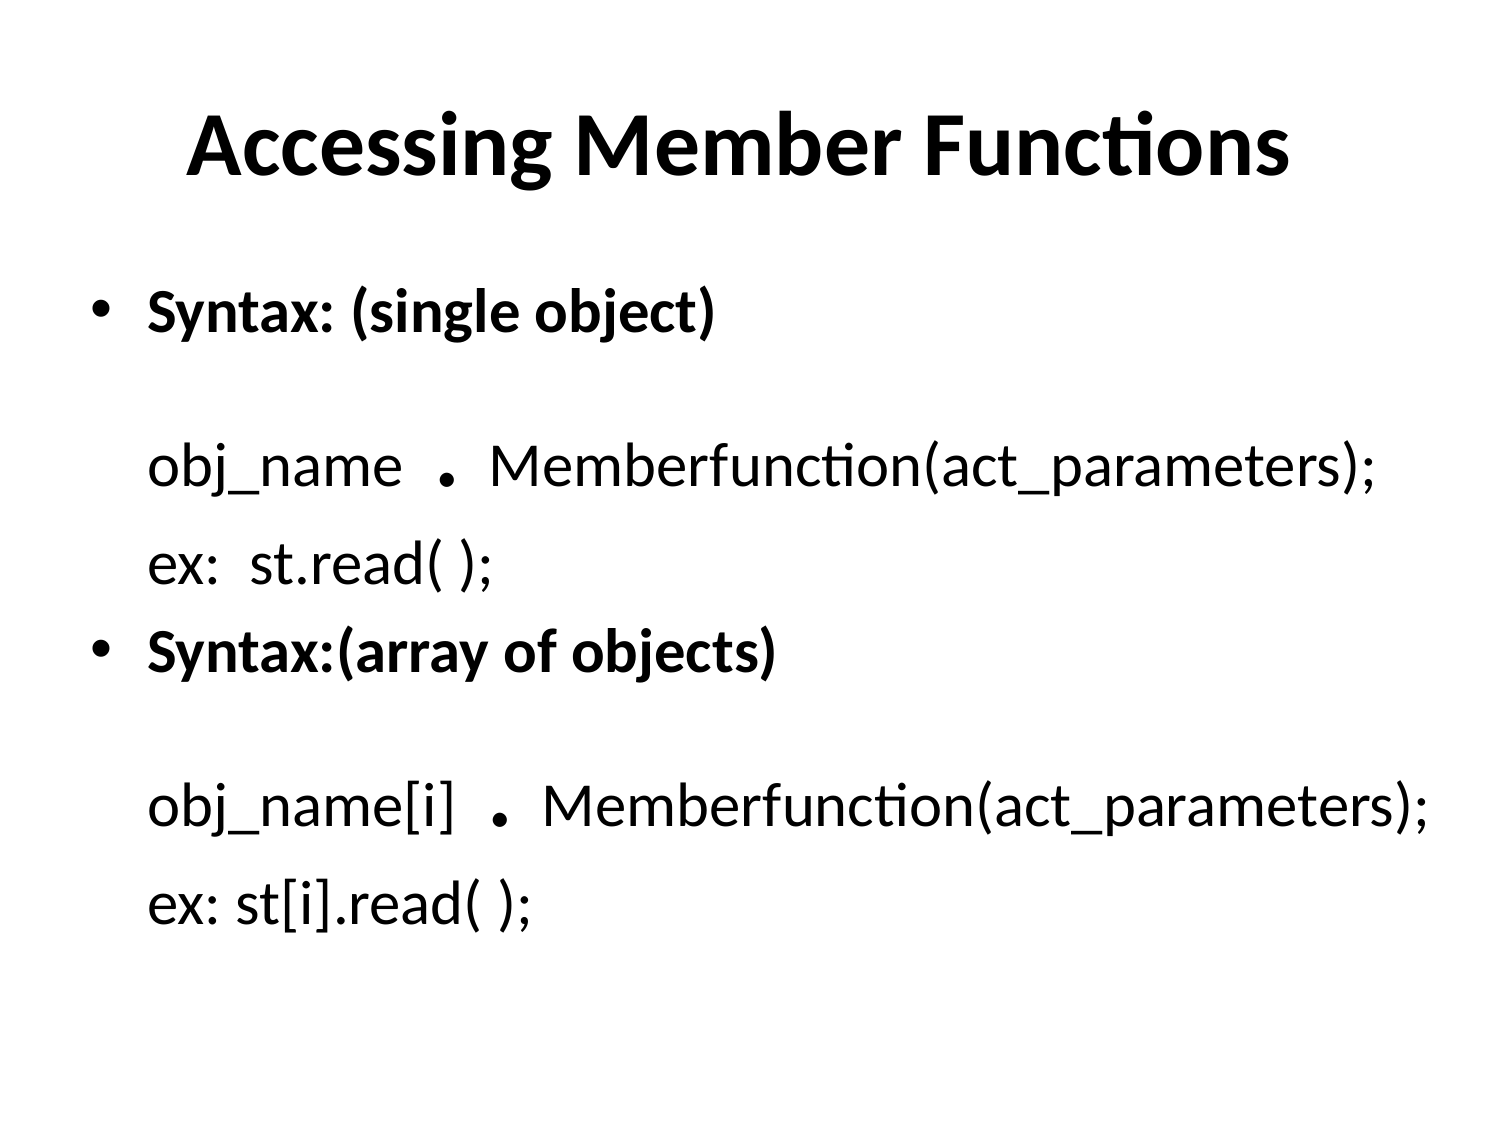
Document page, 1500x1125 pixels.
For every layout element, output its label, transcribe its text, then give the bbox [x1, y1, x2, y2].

title Accessing Member Functions [75, 45, 1425, 233]
list Syntax: (single object) obj_name . Memberfunction(act_parameters); ex: st.read( ); Syntax:(array of objects) obj_name[i] . Memberfunction(act_parameters); ex: st[i].read( ); [75, 262, 1450, 1005]
